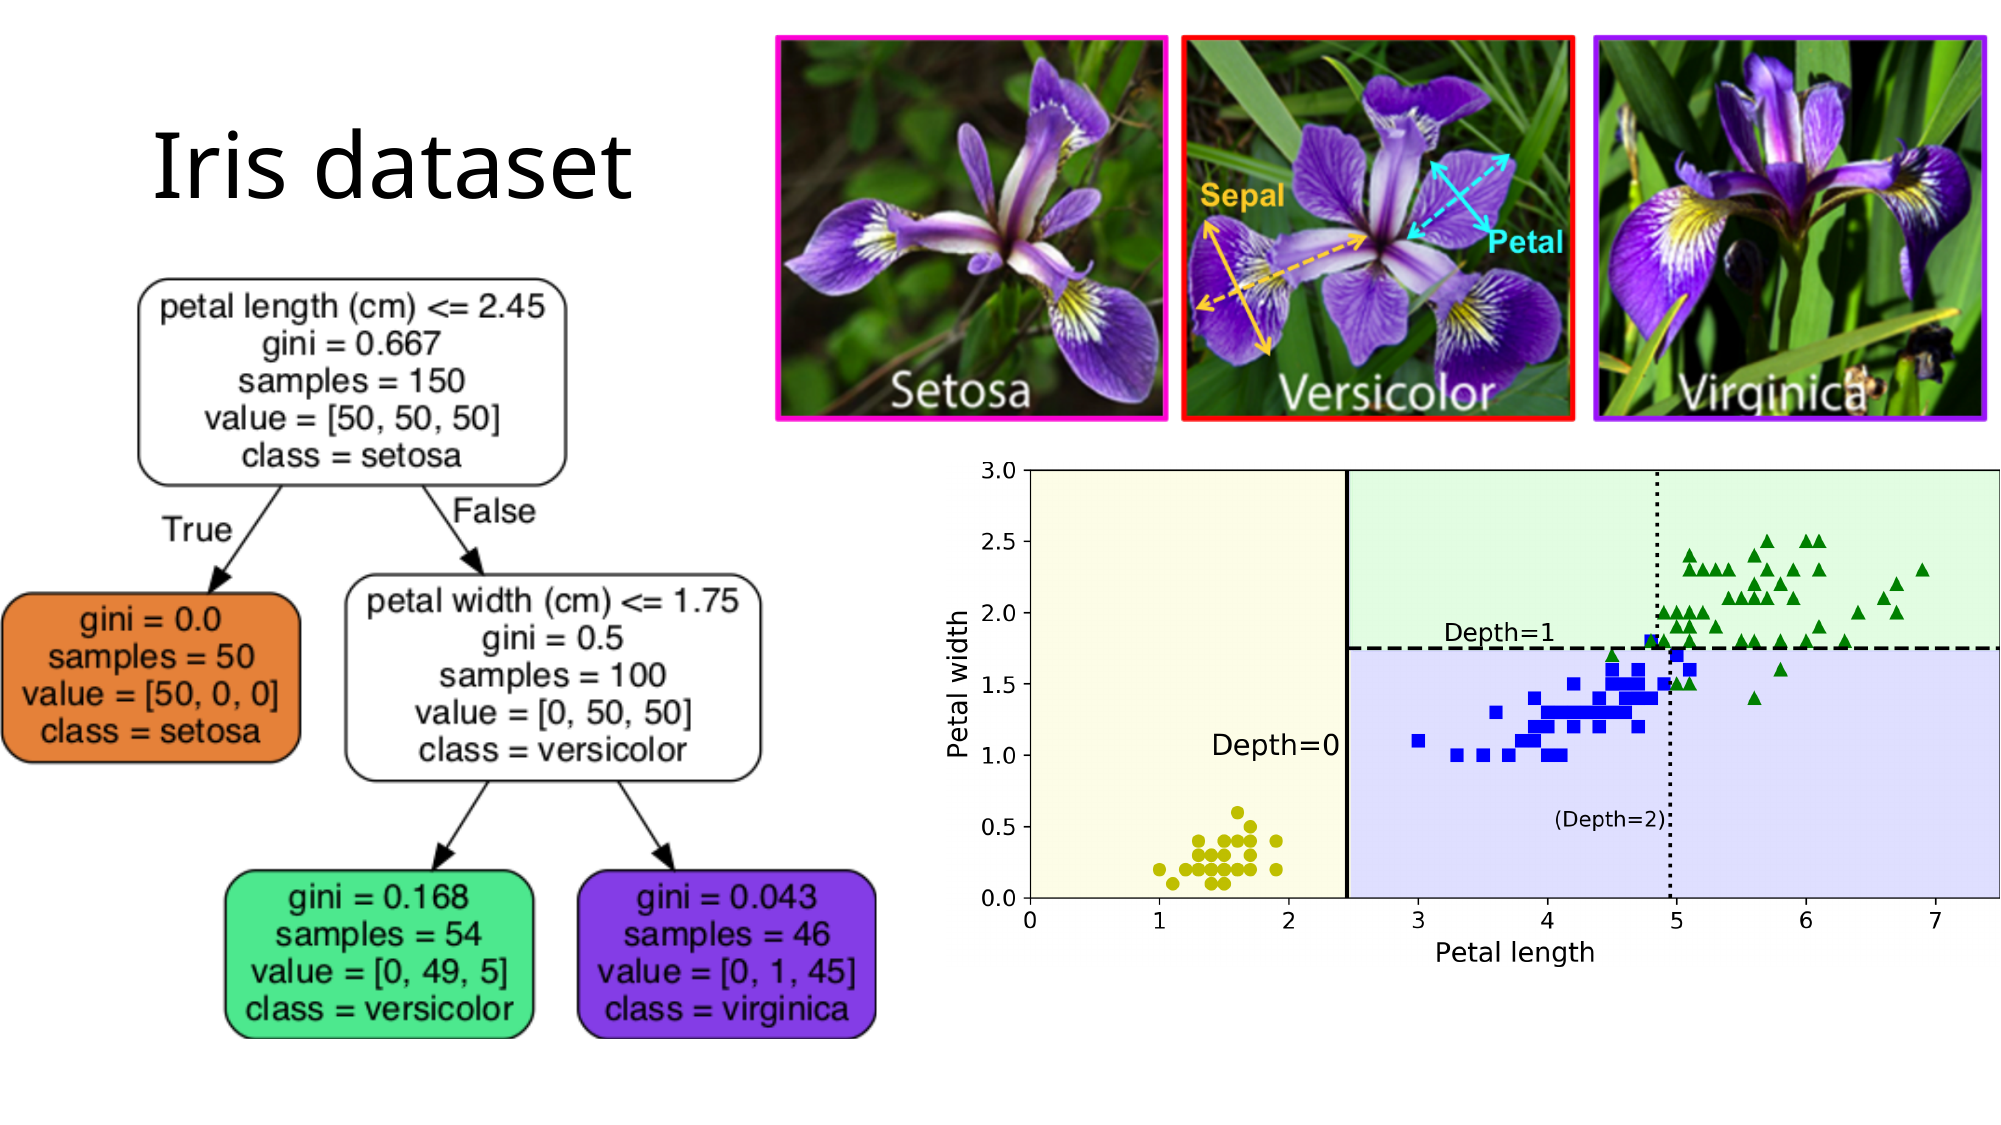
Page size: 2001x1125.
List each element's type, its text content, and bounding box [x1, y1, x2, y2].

title Iris dataset [137, 59, 763, 277]
picture [946, 461, 2000, 967]
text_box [763, 34, 2000, 422]
picture [0, 277, 877, 1039]
